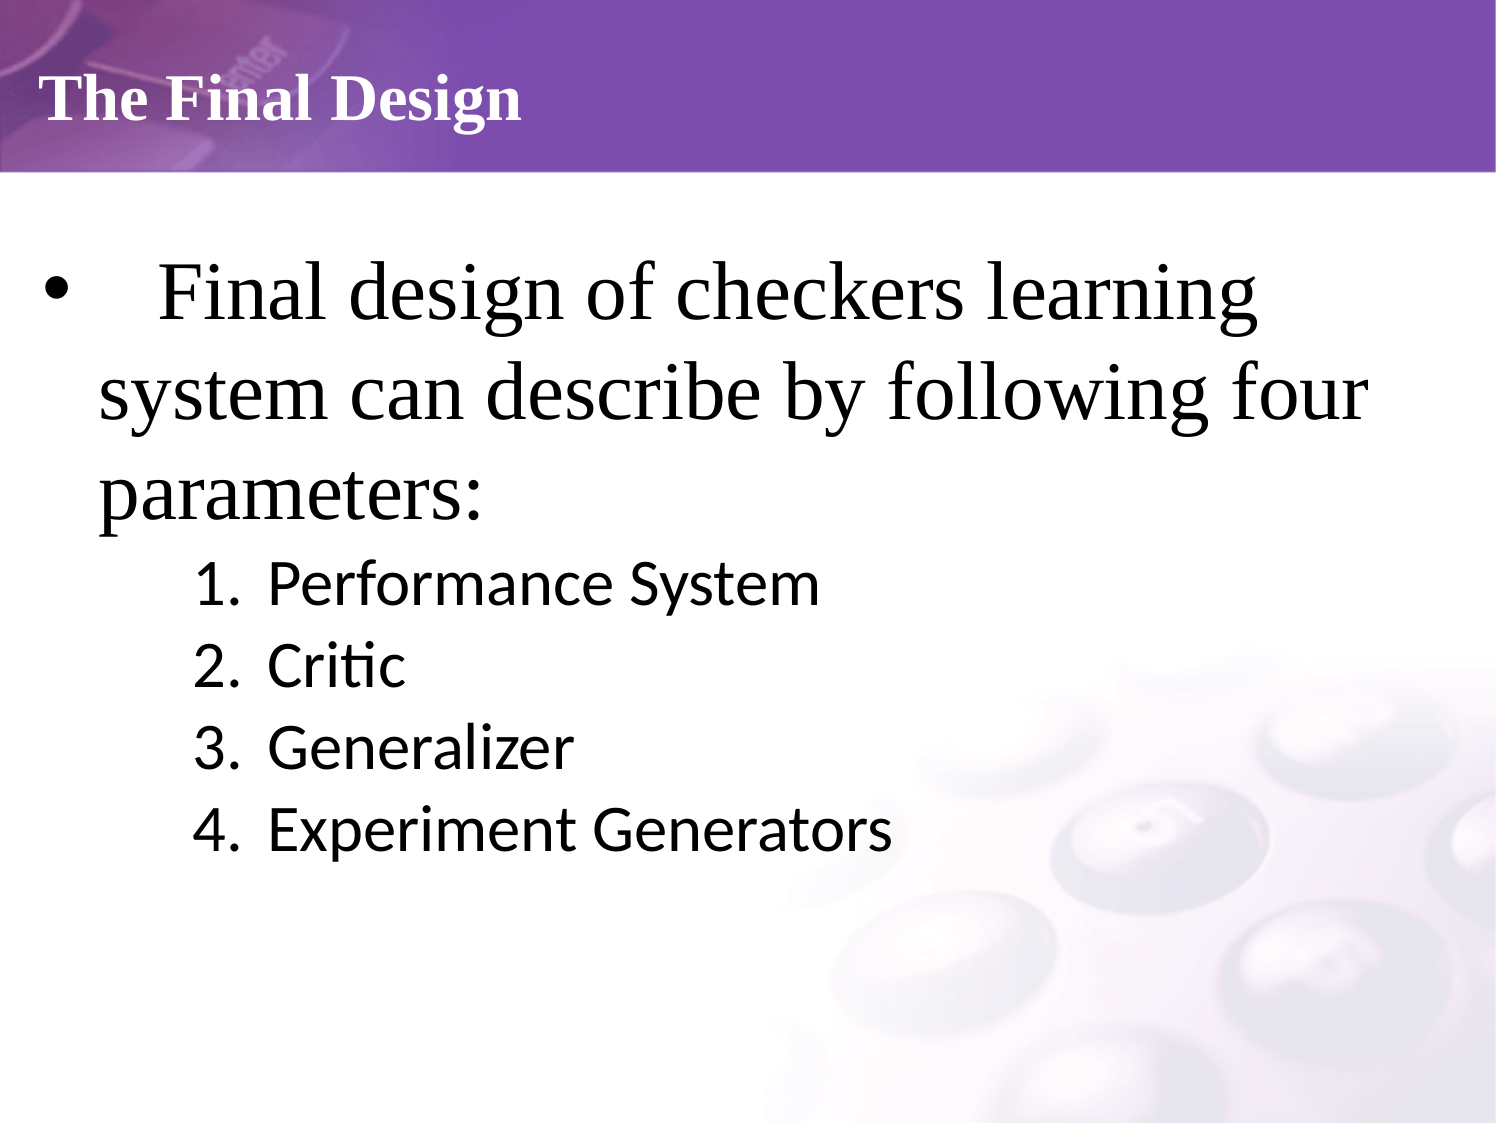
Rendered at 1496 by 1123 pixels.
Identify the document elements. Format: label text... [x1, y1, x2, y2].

picture [0, 0, 1496, 1123]
list Final design of checkers learning system can describe by following four parameters: Performance System Critic Generalizer Experiment Generators [40, 234, 1456, 940]
title The Final Design [35, 0, 526, 162]
